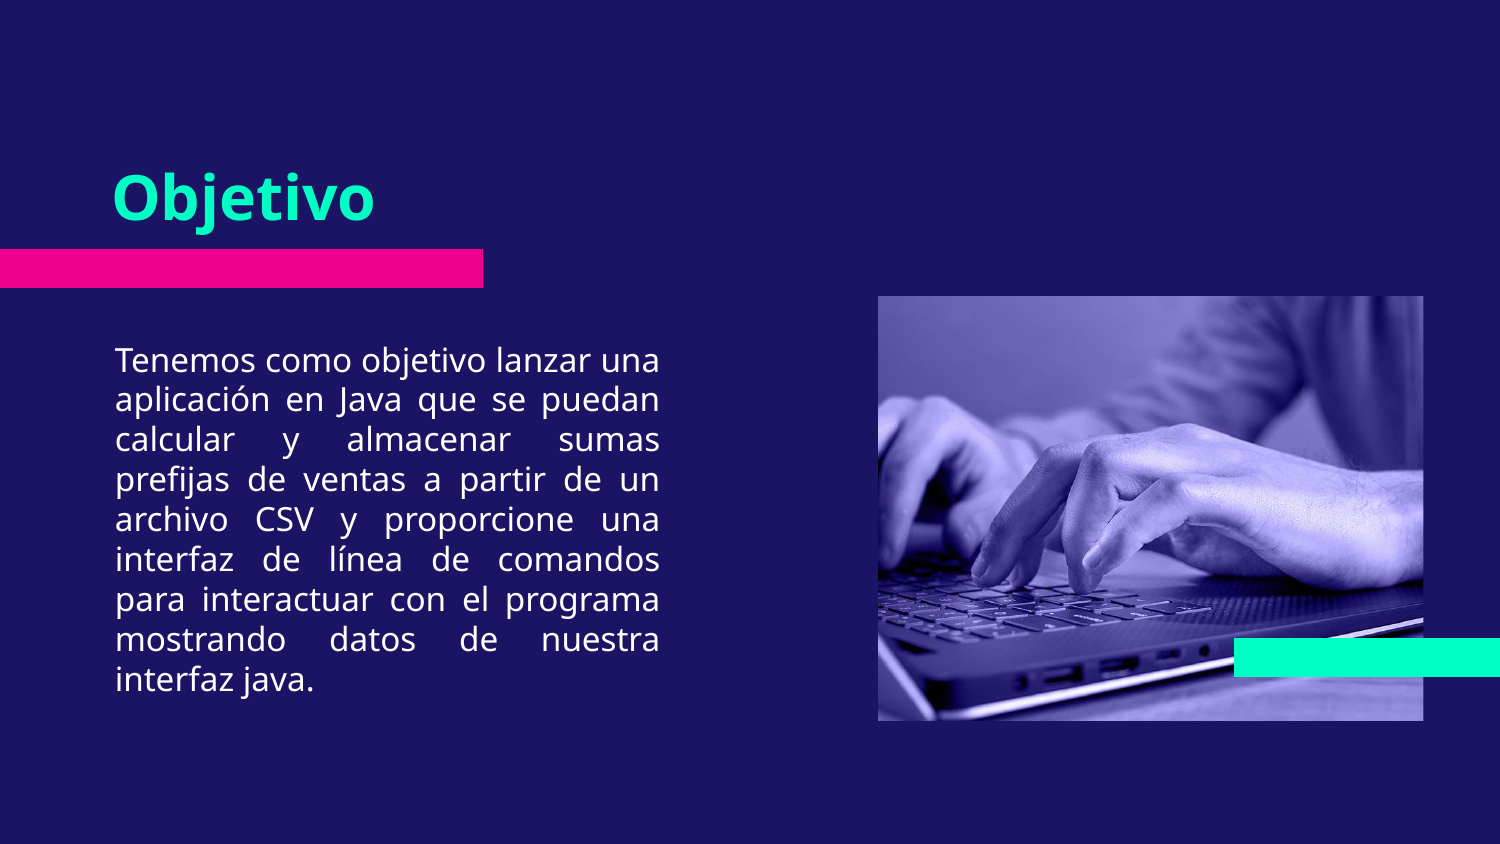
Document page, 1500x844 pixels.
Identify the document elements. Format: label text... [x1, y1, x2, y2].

text_box [1427, 637, 1500, 678]
list Tenemos como objetivo lanzar una aplicación en Java que se puedan calcular y almacenar sumas prefijas de ventas a partir de un archivo CSV y proporcione una interfaz de línea de comandos para interactuar con el programa mostrando datos de nuestra interfaz java. [99, 323, 677, 674]
title Objetivo [96, 143, 681, 253]
picture [877, 296, 1424, 721]
